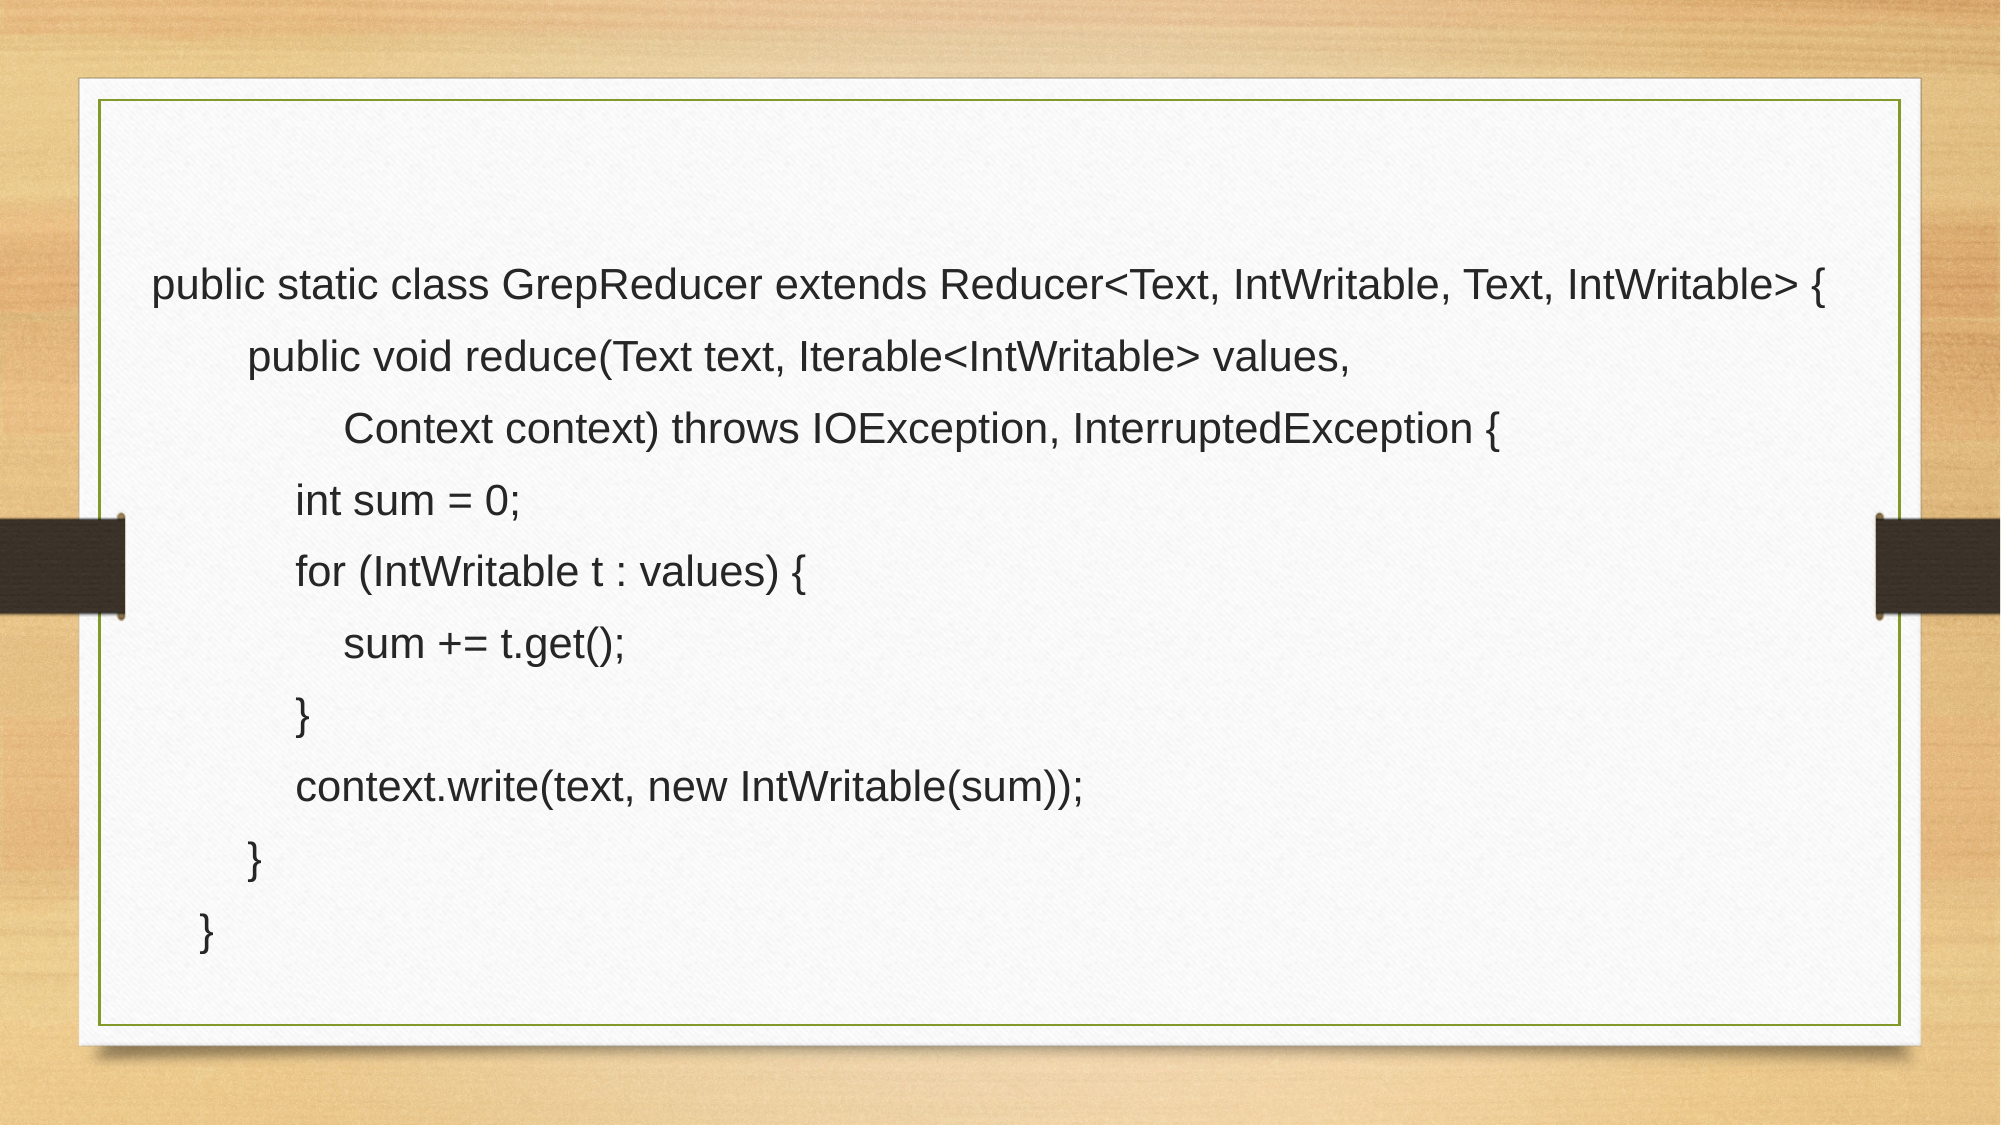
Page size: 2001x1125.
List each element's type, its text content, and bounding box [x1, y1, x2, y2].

picture [0, 0, 2001, 1125]
list public static class GrepReducer extends Reducer<Text, IntWritable, Text, IntWritable> { public void reduce(Text text, Iterable<IntWritable> values, Context context) throws IOException, InterruptedException { int sum = 0; for (IntWritable t : values) { sum += t.get(); } context.write(text, new IntWritable(sum)); } } [136, 248, 1906, 969]
